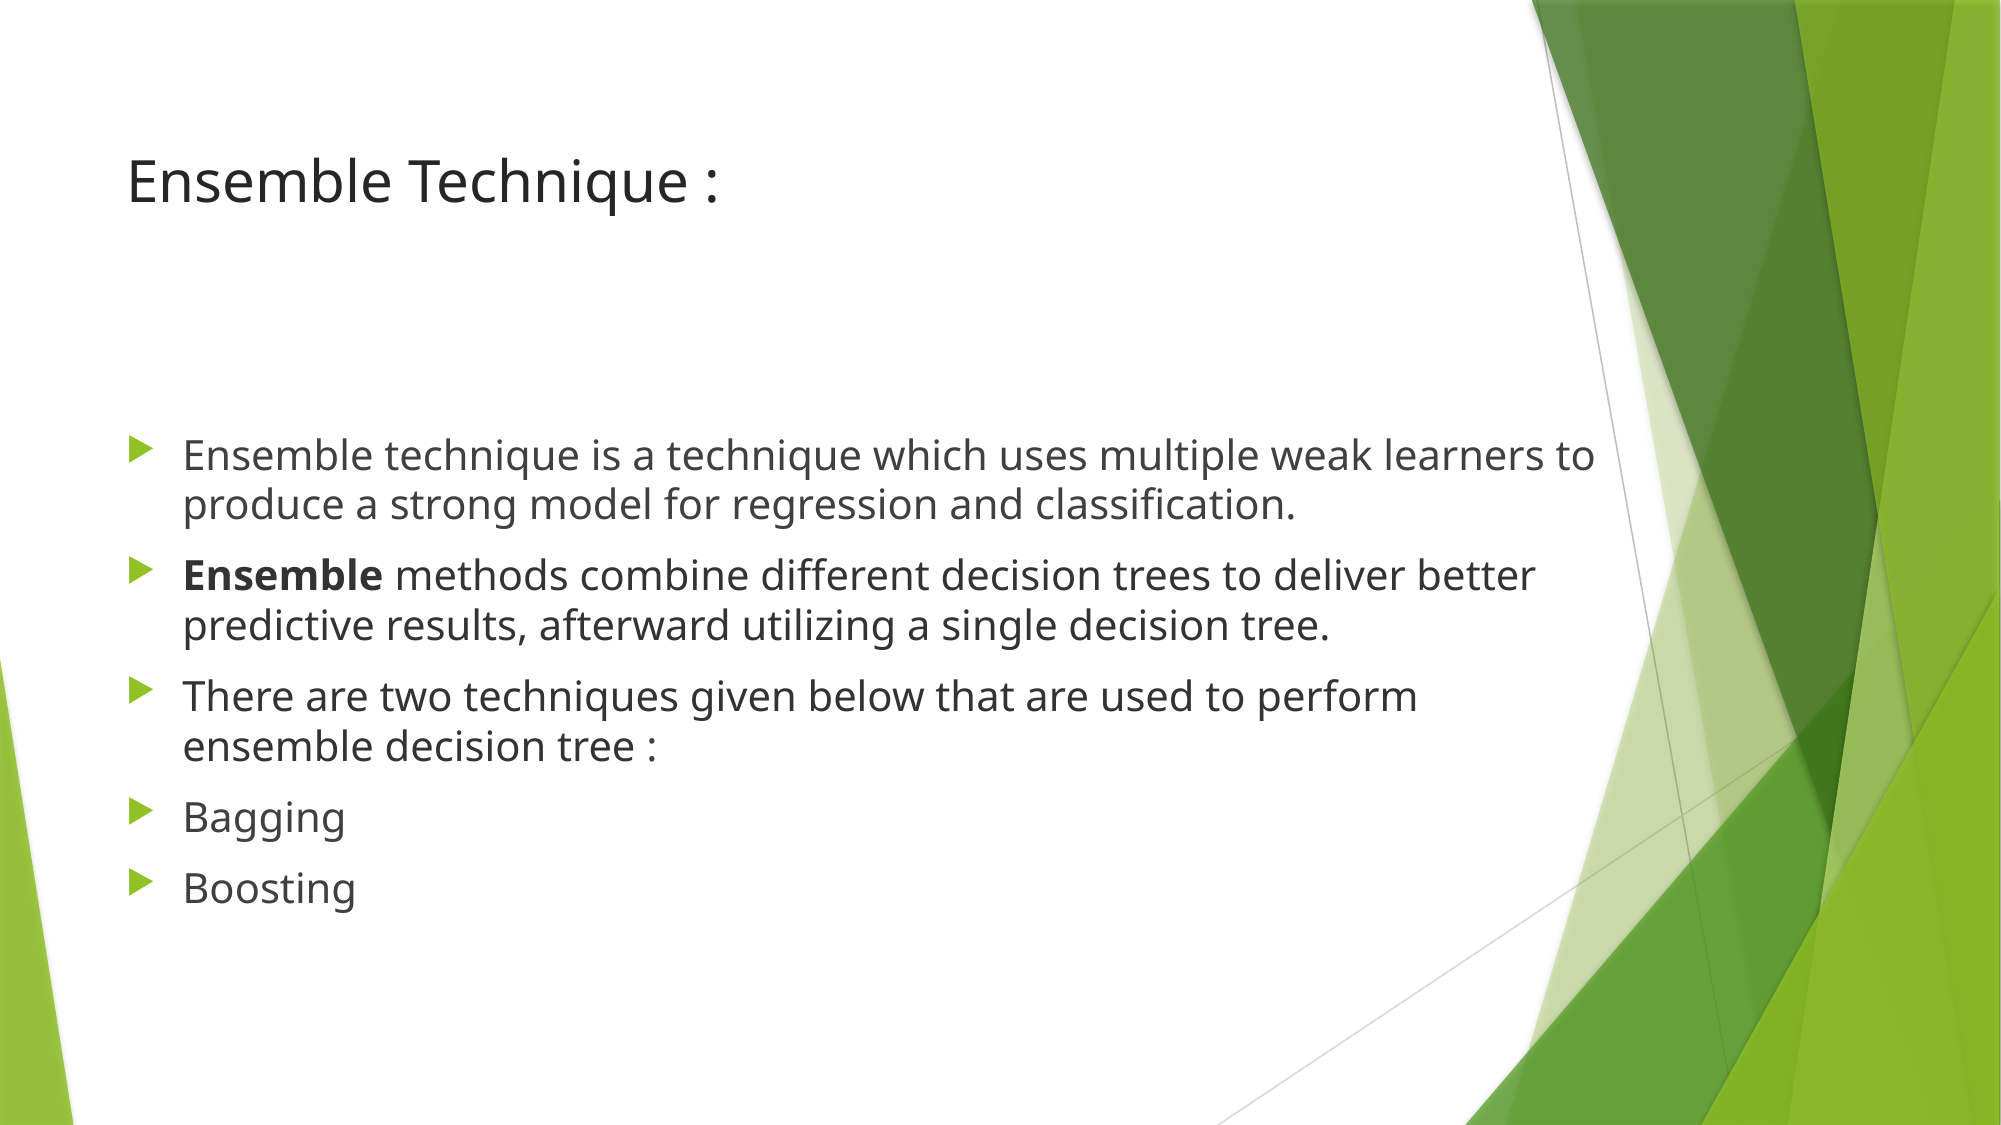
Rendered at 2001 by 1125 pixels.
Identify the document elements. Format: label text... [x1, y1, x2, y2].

title Ensemble Technique : [111, 137, 1522, 354]
list Ensemble technique is a technique which uses multiple weak learners to produce a strong model for regression and classification. Ensemble methods combine different decision trees to deliver better predictive results, afterward utilizing a single decision tree. There are two techniques given below that are used to perform ensemble decision tree : Bagging Boosting [111, 420, 1618, 1049]
